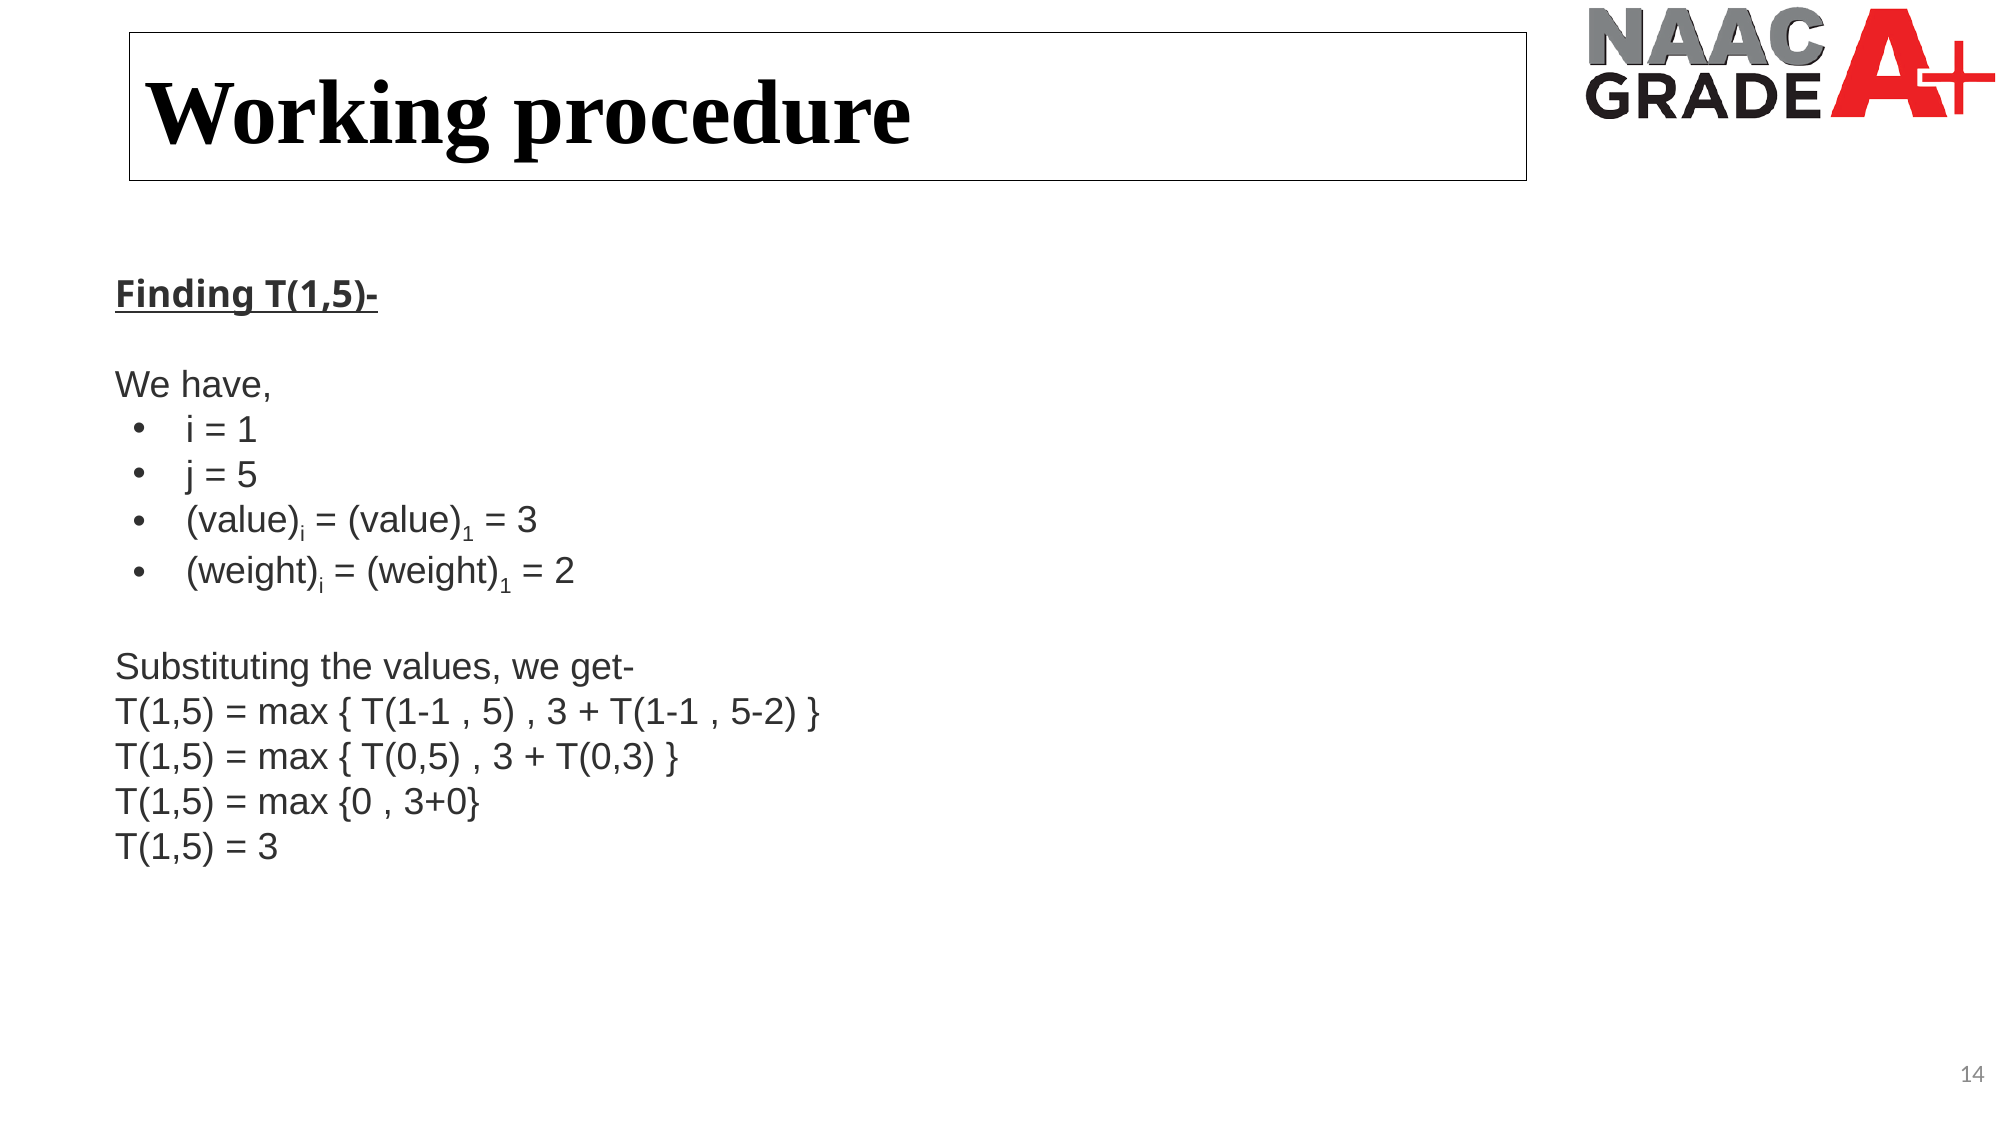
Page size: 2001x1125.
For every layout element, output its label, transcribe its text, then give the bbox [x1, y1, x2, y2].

slide_number 14 [1550, 1042, 2000, 1103]
picture [1585, 6, 1998, 119]
title Working procedure [129, 32, 1527, 181]
list Finding T(1,5)- We have, i = 1 j = 5 (value)i = (value)1 = 3 (weight)i = (weight)1 = 2 Substituting the values, we get- T(1,5) = max { T(1-1 , 5) , 3 + T(1-1 , 5-2) } T(1,5) = max { T(0,5) , 3 + T(0,3) } T(1,5) = max {0 , 3+0} T(1,5) = 3 [99, 262, 1900, 1005]
